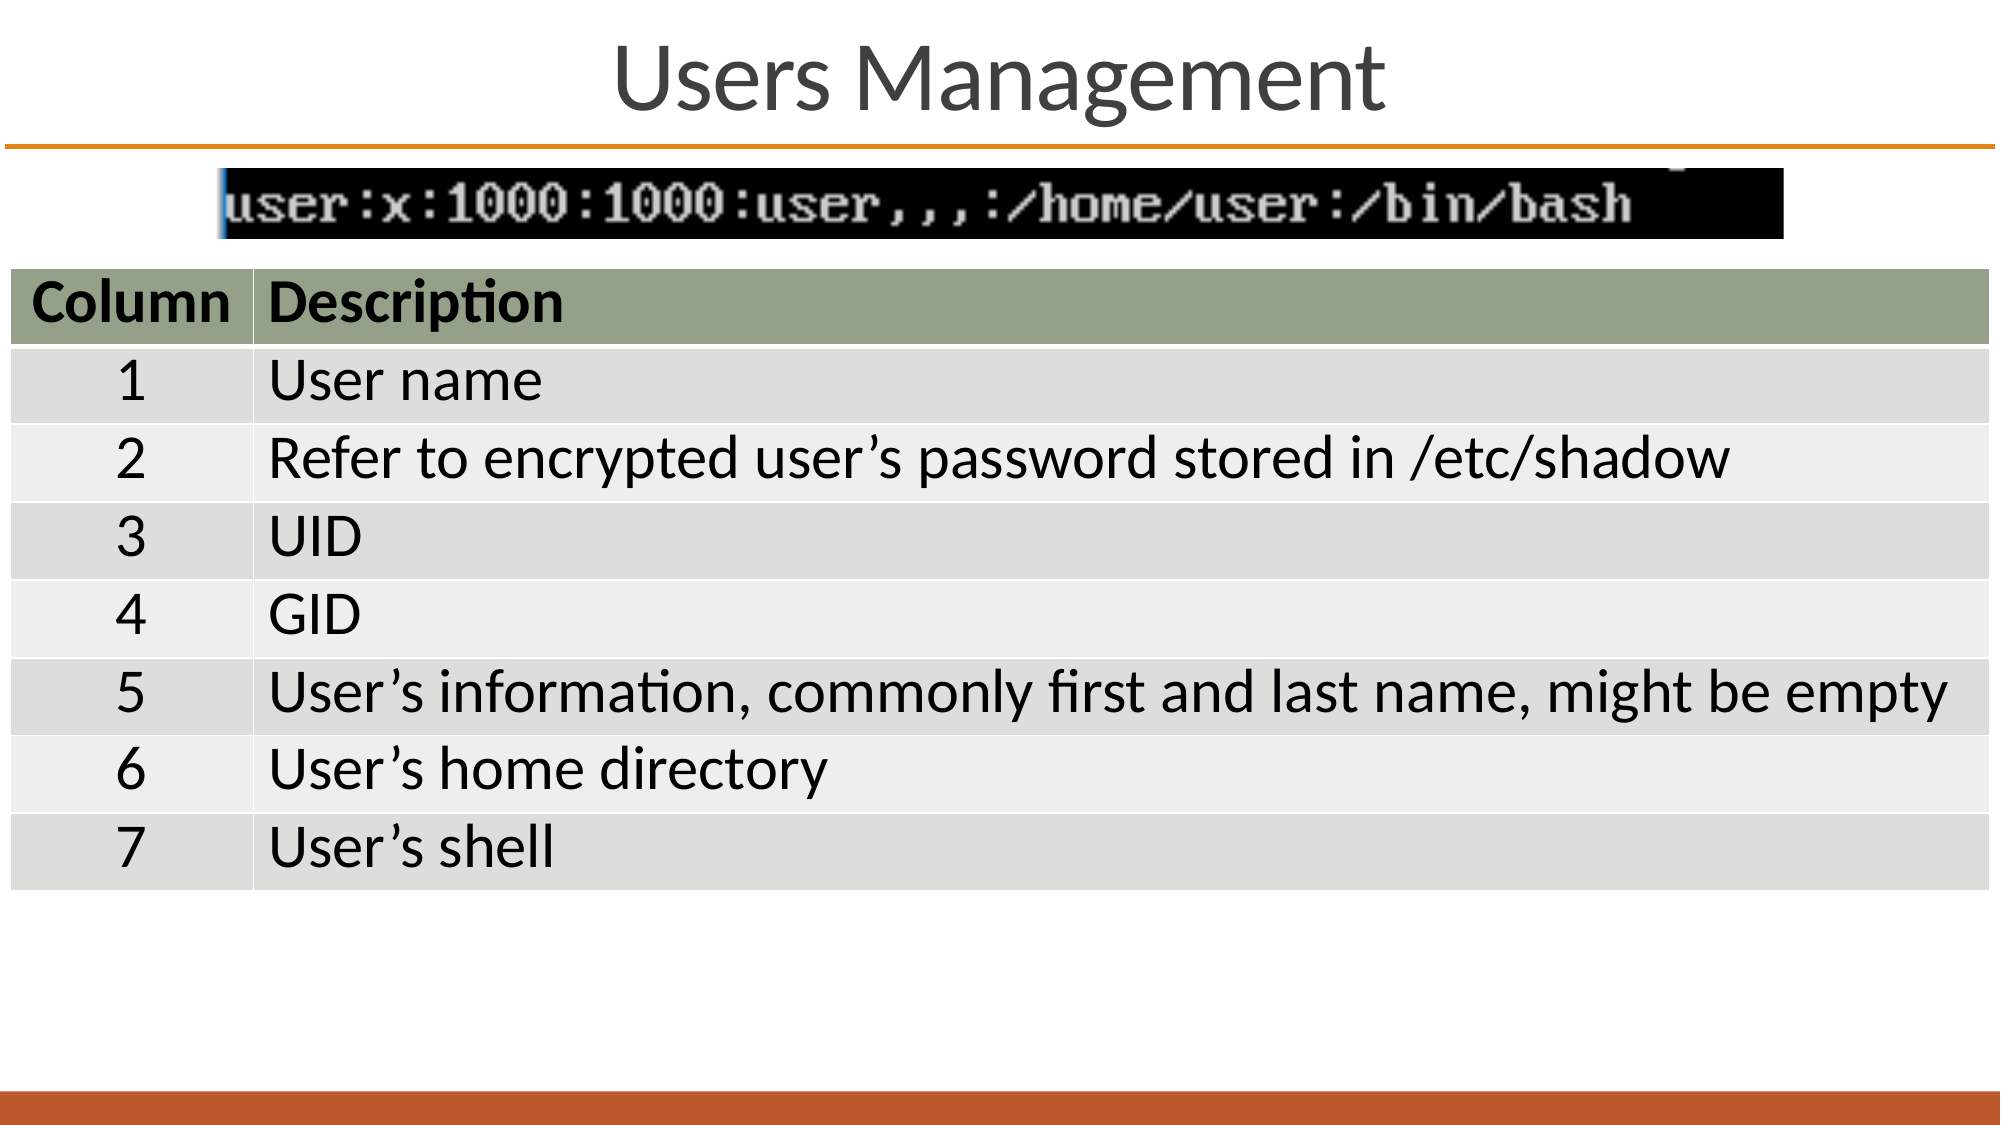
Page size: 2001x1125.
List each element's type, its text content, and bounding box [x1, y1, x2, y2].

table_cell 6 [11, 736, 253, 812]
table_cell 7 [11, 814, 253, 890]
table_cell User’s information, commonly first and last name, might be empty [254, 659, 1989, 735]
table_cell UID [254, 503, 1989, 579]
table_cell GID [254, 581, 1989, 657]
table_cell User name [254, 349, 1989, 423]
table_cell 1 [11, 349, 253, 423]
table_cell 4 [11, 581, 253, 657]
table_cell 2 [11, 425, 253, 501]
picture [215, 168, 1784, 239]
table_cell 3 [11, 503, 253, 579]
table_cell 5 [11, 659, 253, 735]
table_cell User’s home directory [254, 736, 1989, 812]
table_header Column [11, 269, 253, 344]
title Users Management [5, 6, 1995, 139]
table_cell Refer to encrypted user’s password stored in /etc/shadow [254, 425, 1989, 501]
table_header Description [254, 269, 1989, 344]
table_cell User’s shell [254, 814, 1989, 890]
